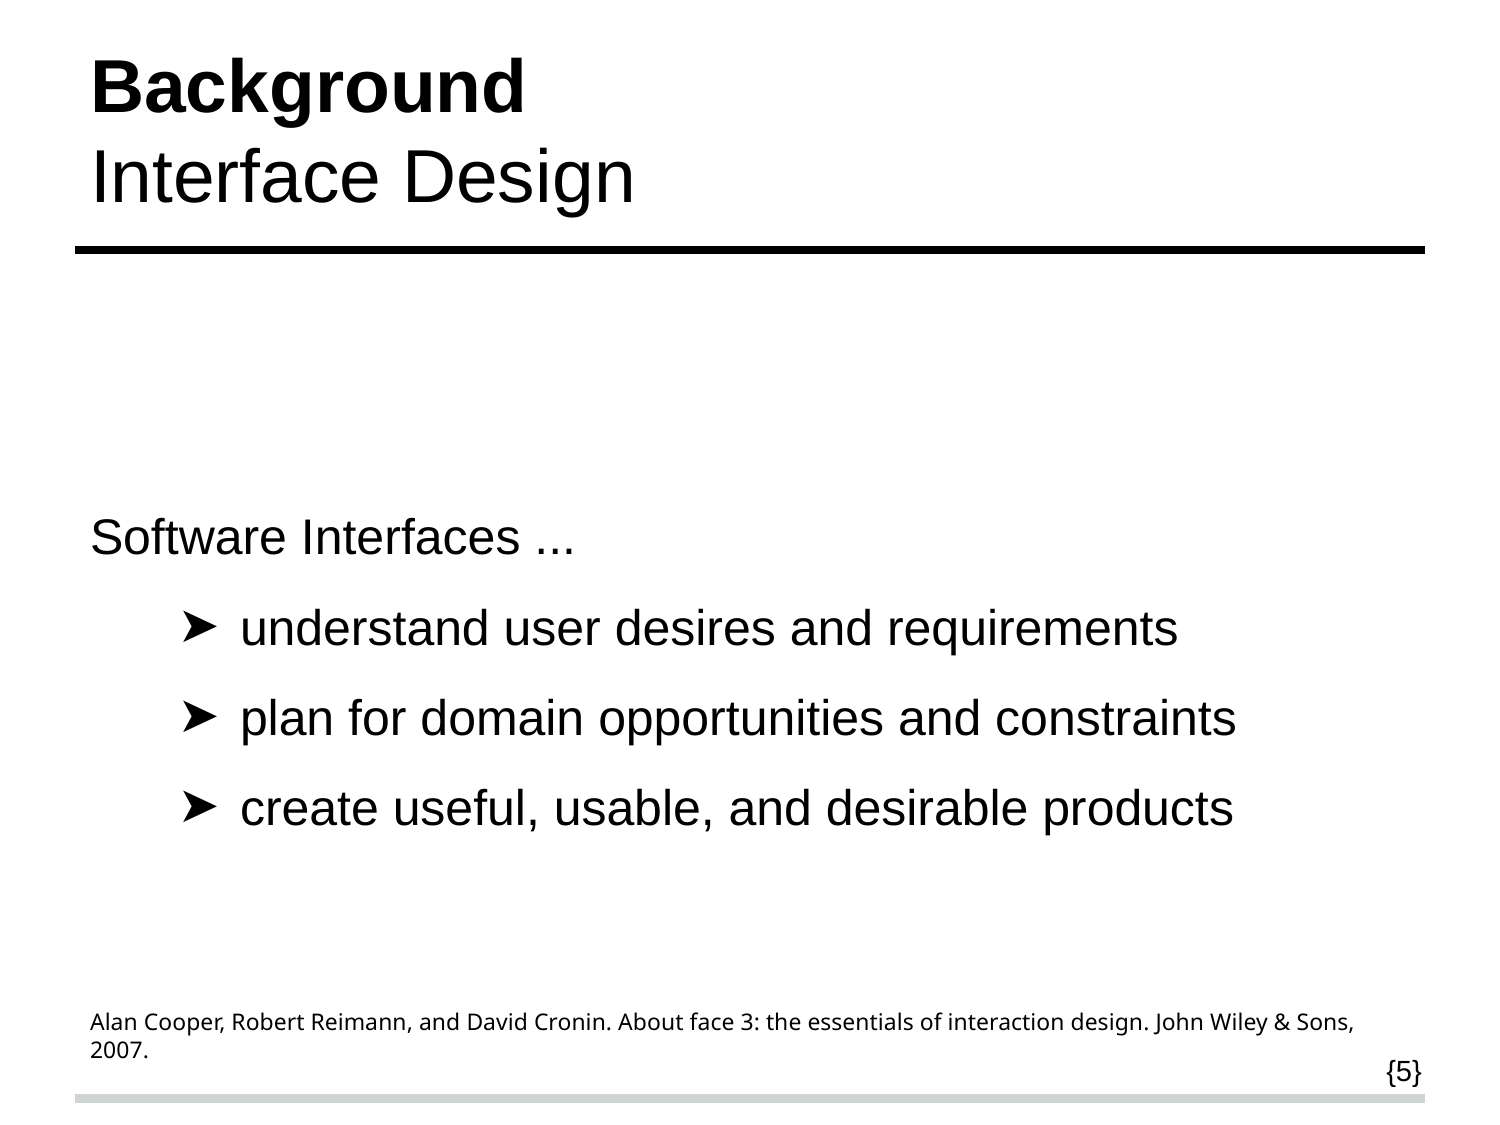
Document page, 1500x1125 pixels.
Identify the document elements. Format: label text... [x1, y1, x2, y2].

list Software Interfaces ... understand user desires and requirements plan for domain opportunities and constraints create useful, usable, and desirable products [75, 262, 1425, 992]
title Background Interface Design [75, 45, 903, 233]
text_box Alan Cooper, Robert Reimann, and David Cronin. About face 3: the essentials of interaction design. John Wiley & Sons, 2007. [74, 992, 1425, 1078]
text_box {5} [1371, 1037, 1500, 1125]
